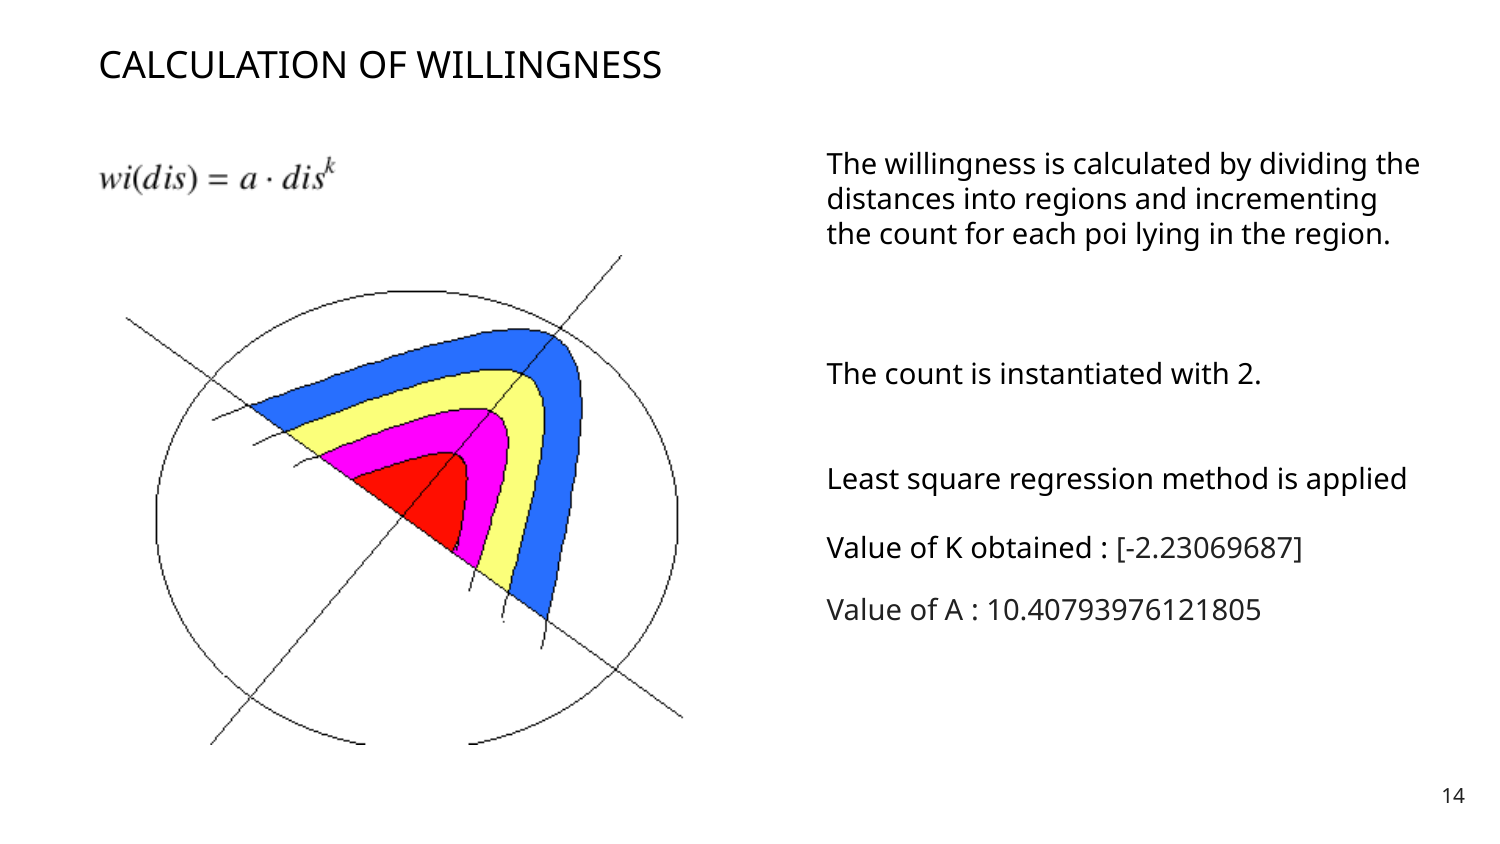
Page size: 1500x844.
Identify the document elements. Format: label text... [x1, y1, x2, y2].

picture [74, 143, 350, 216]
text_box CALCULATION OF WILLINGNESS [83, 25, 1443, 116]
picture [84, 255, 717, 745]
slide_number ‹#› [1389, 764, 1480, 830]
text_box The willingness is calculated by dividing the distances into regions and incrementing the count for each poi lying in the region. The count is instantiated with 2. Least square regression method is applied Value of K obtained : [-2.23069687] Value of A : 10.40793976121805 [811, 130, 1443, 745]
